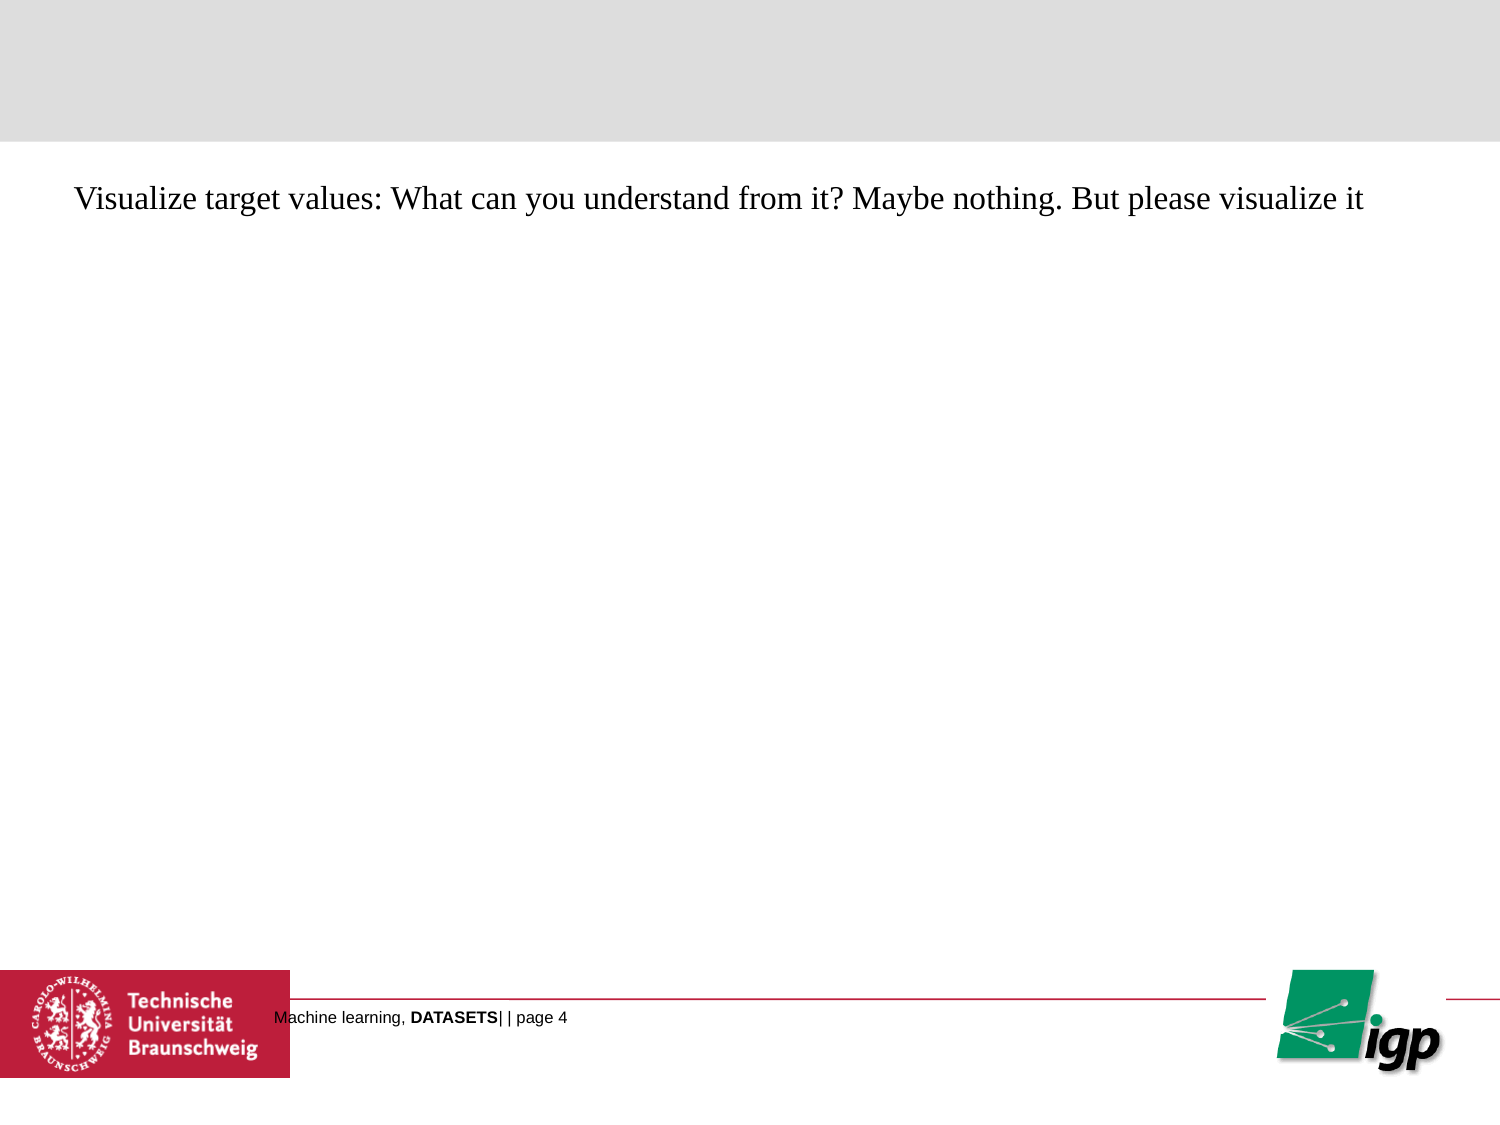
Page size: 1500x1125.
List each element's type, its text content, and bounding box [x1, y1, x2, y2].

picture [0, 970, 290, 1078]
list Visualize target values: What can you understand from it? Maybe nothing. But please visualize it [73, 162, 1448, 230]
picture [1266, 960, 1446, 1078]
